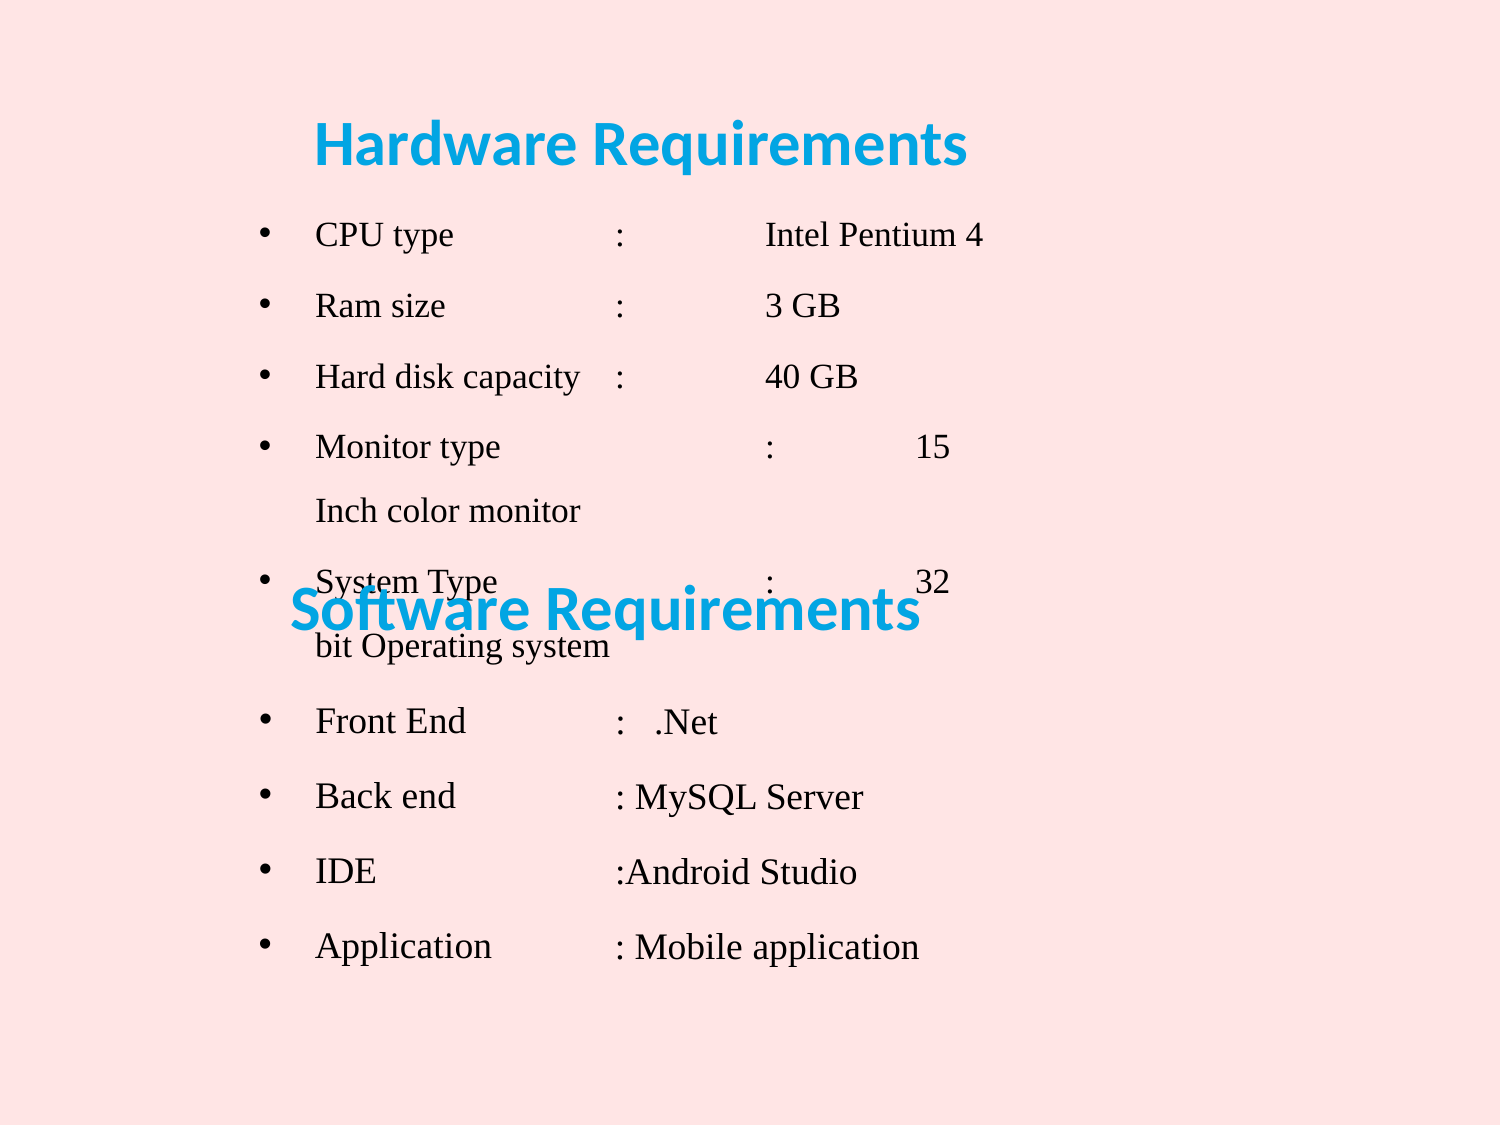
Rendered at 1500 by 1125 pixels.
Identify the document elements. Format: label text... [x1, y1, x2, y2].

list Front End : .Net Back end : MySQL Server IDE :Android Studio Application : Mobile application [243, 665, 1113, 910]
title Software Requirements [99, 333, 1113, 953]
list CPU type : Intel Pentium 4 Ram size : 3 GB Hard disk capacity : 40 GB Monitor type : 15 Inch color monitor System Type : 32 bit Operating system [243, 182, 1003, 333]
title Hardware Requirements [135, 64, 1148, 216]
